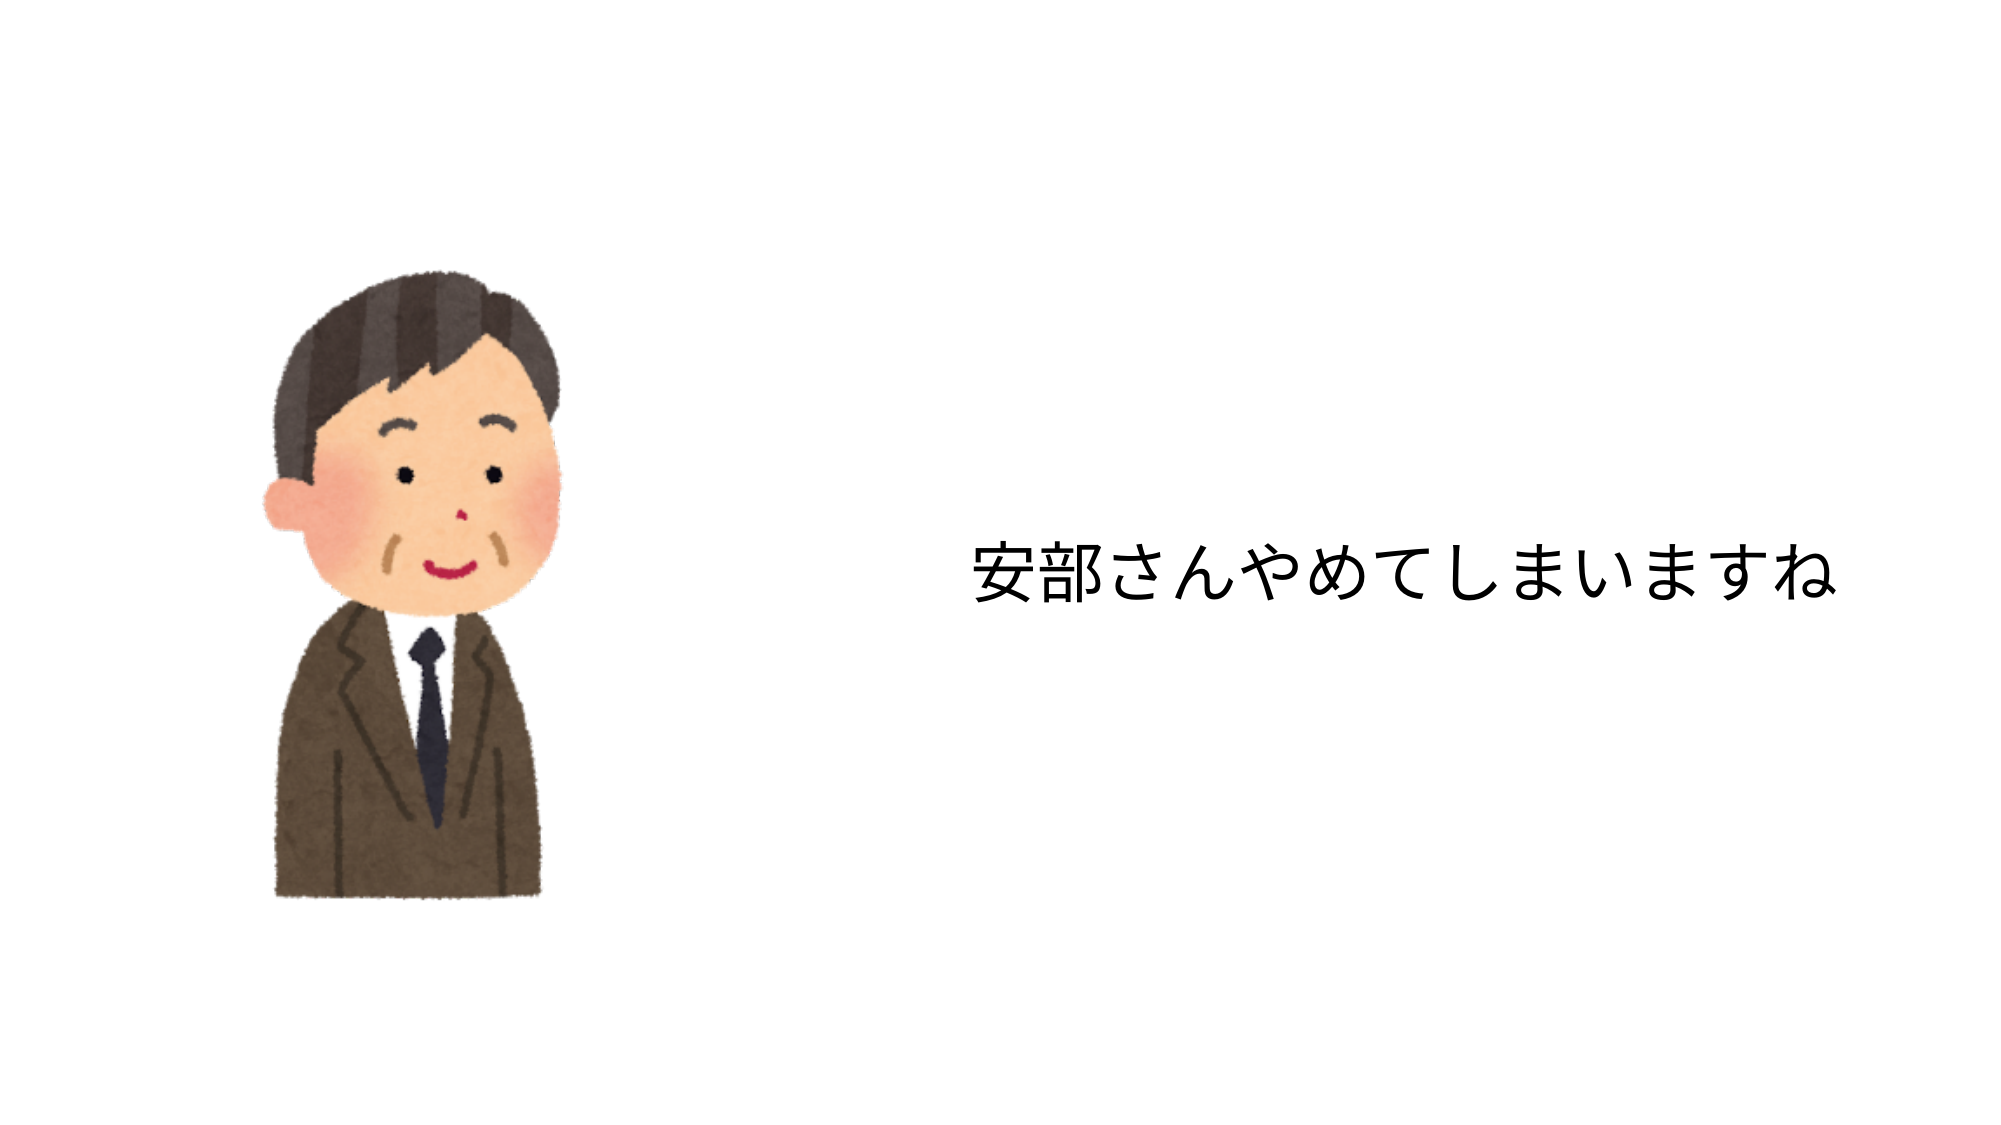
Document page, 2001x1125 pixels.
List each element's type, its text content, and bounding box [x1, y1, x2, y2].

text_box 安部さんやめてしまいますね [955, 523, 1853, 619]
picture [247, 216, 574, 928]
